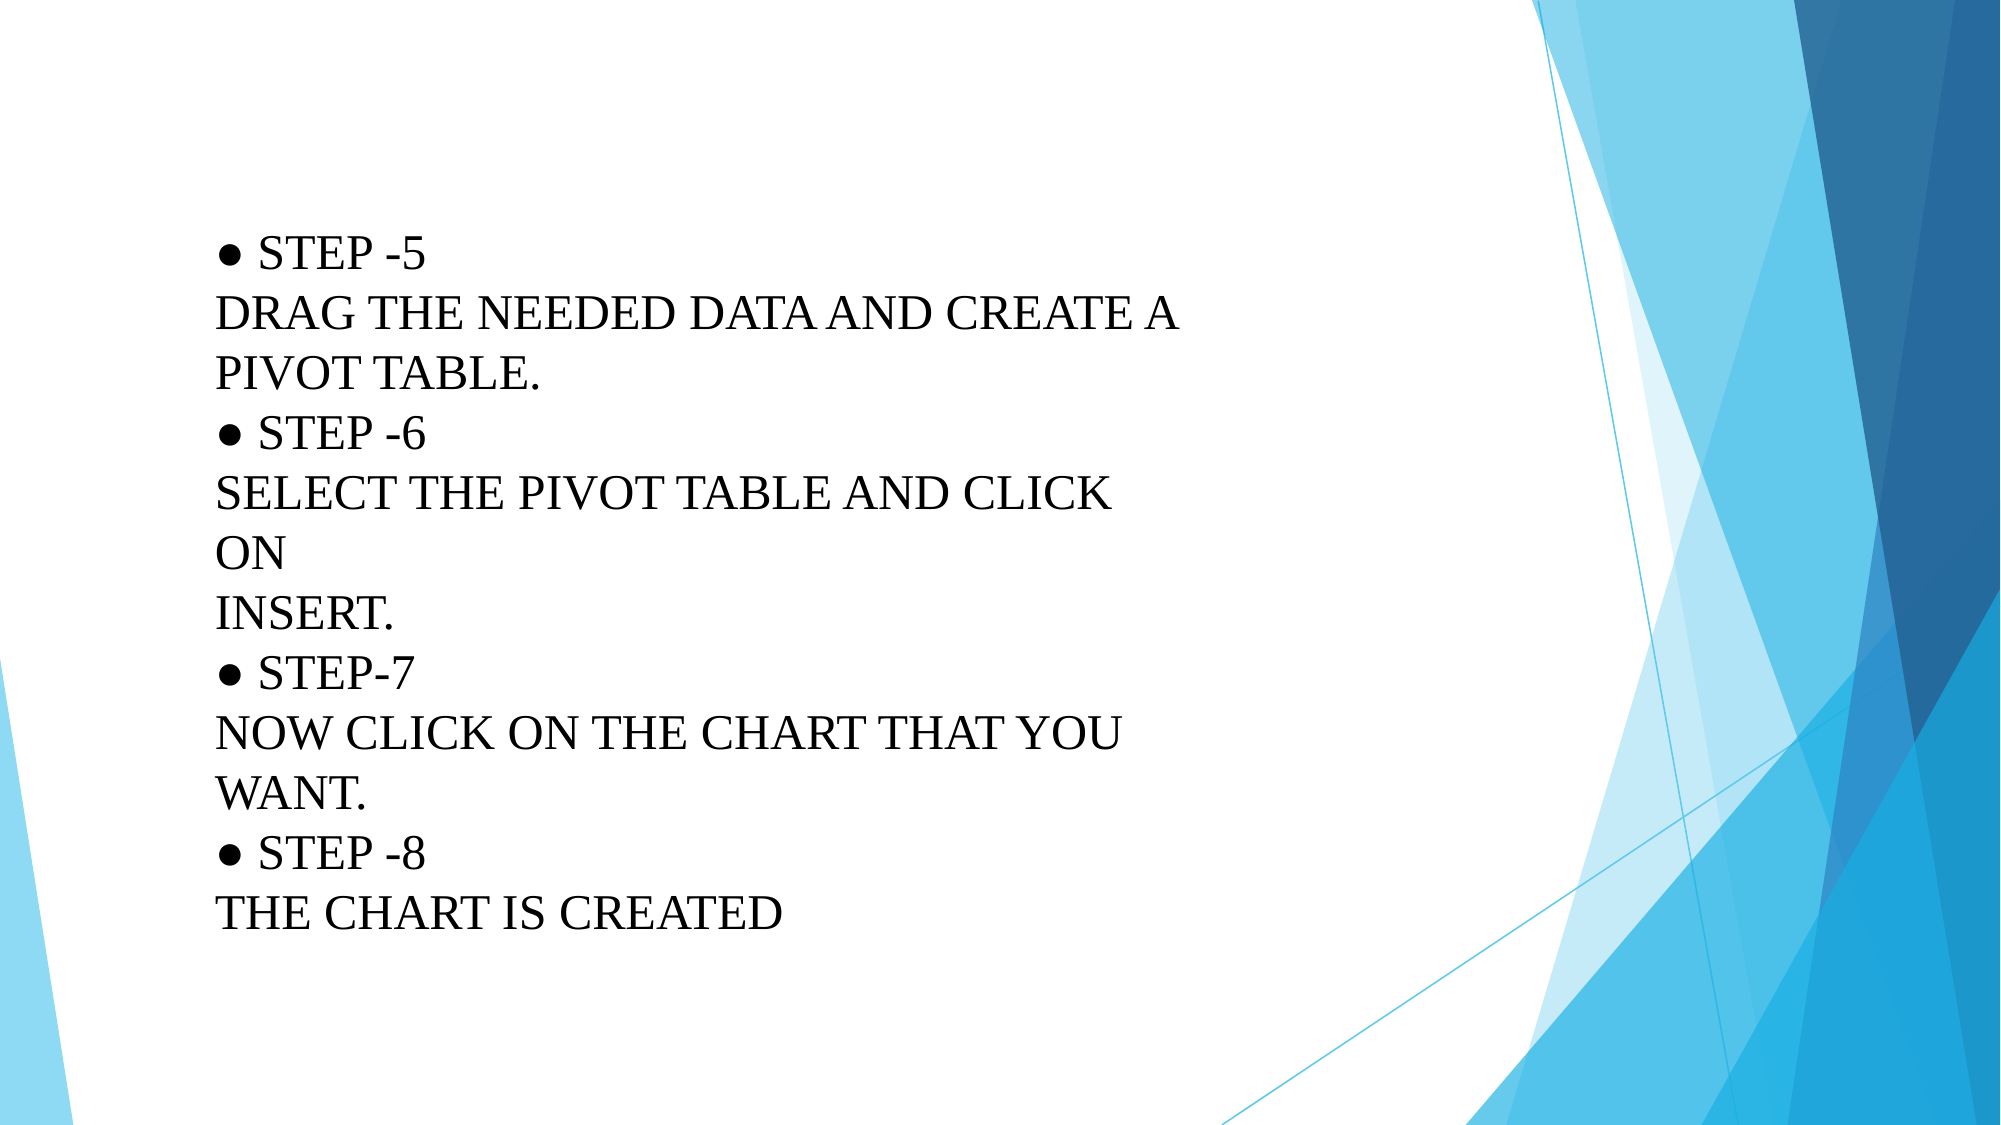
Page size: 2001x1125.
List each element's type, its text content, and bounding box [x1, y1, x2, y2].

text_box ● STEP -5 DRAG THE NEEDED DATA AND CREATE A PIVOT TABLE. ● STEP -6 SELECT THE PIVOT TABLE AND CLICK ON INSERT. ● STEP-7 NOW CLICK ON THE CHART THAT YOU WANT. ● STEP -8 THE CHART IS CREATED [200, 212, 1201, 948]
